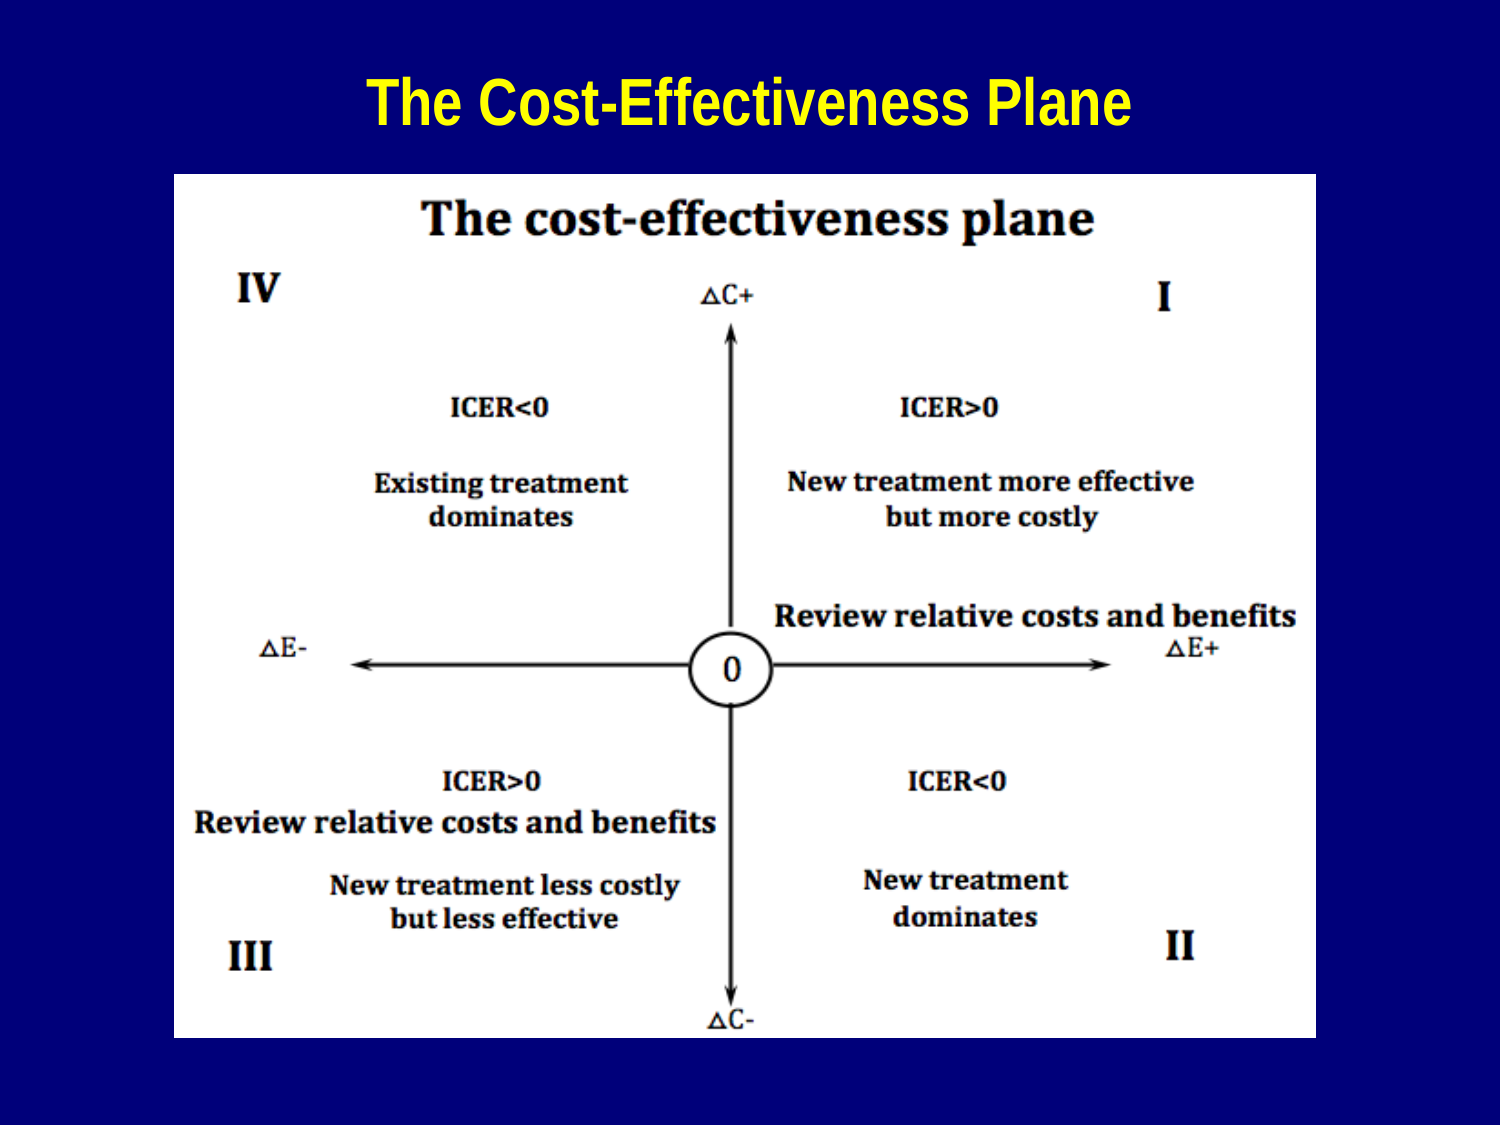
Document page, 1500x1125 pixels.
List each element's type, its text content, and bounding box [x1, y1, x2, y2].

text_box The Cost-Effectiveness Plane [0, 50, 1500, 212]
picture [174, 174, 1316, 1038]
